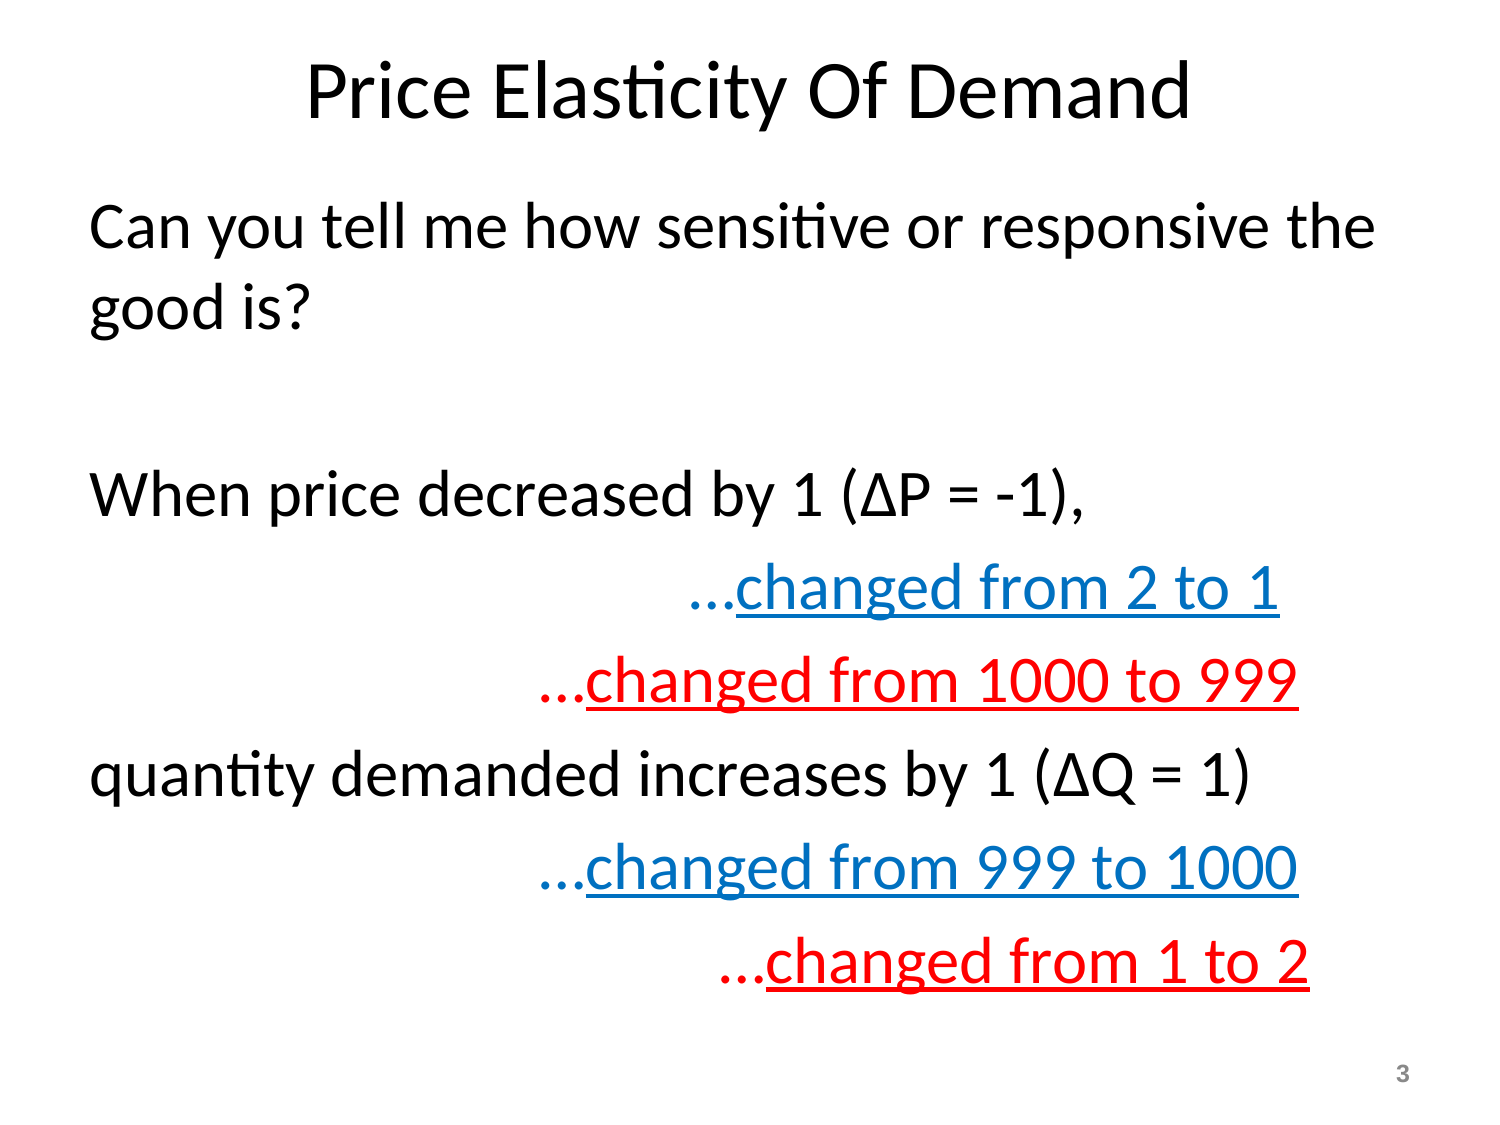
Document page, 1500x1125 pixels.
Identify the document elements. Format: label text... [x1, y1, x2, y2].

text_box Can you tell me how sensitive or responsive the good is? When price decreased by 1 (ΔP = -1), …changed from 2 to 1 …changed from 1000 to 999 quantity demanded increases by 1 (ΔQ = 1) …changed from 999 to 1000 …changed from 1 to 2 [74, 174, 1425, 1005]
text_box Price Elasticity Of Demand [0, 0, 1500, 150]
slide_number 3 [1074, 1042, 1425, 1103]
